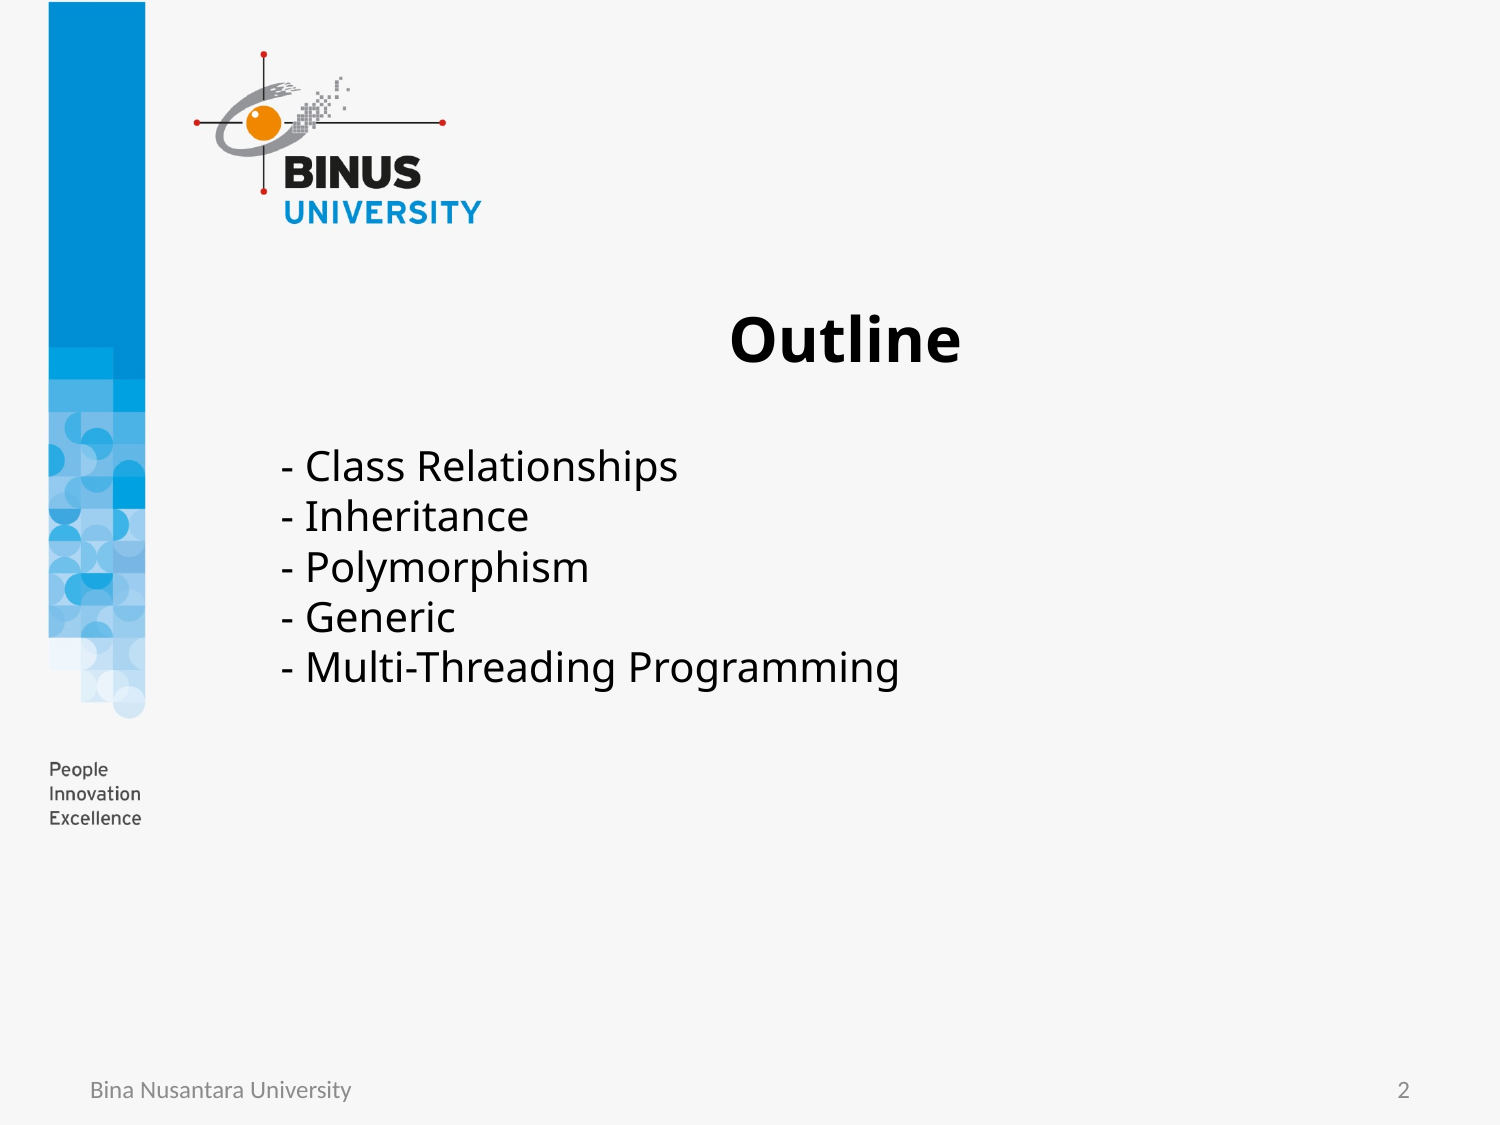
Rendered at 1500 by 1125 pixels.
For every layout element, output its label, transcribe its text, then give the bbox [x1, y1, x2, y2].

picture [0, 0, 1500, 845]
slide_number 2 [1074, 1058, 1425, 1119]
title Outline [265, 243, 1425, 431]
slide_number Bina Nusantara University [75, 1058, 425, 1119]
list - Class Relationships - Inheritance - Polymorphism - Generic - Multi-Threading Programming [265, 432, 1425, 1005]
